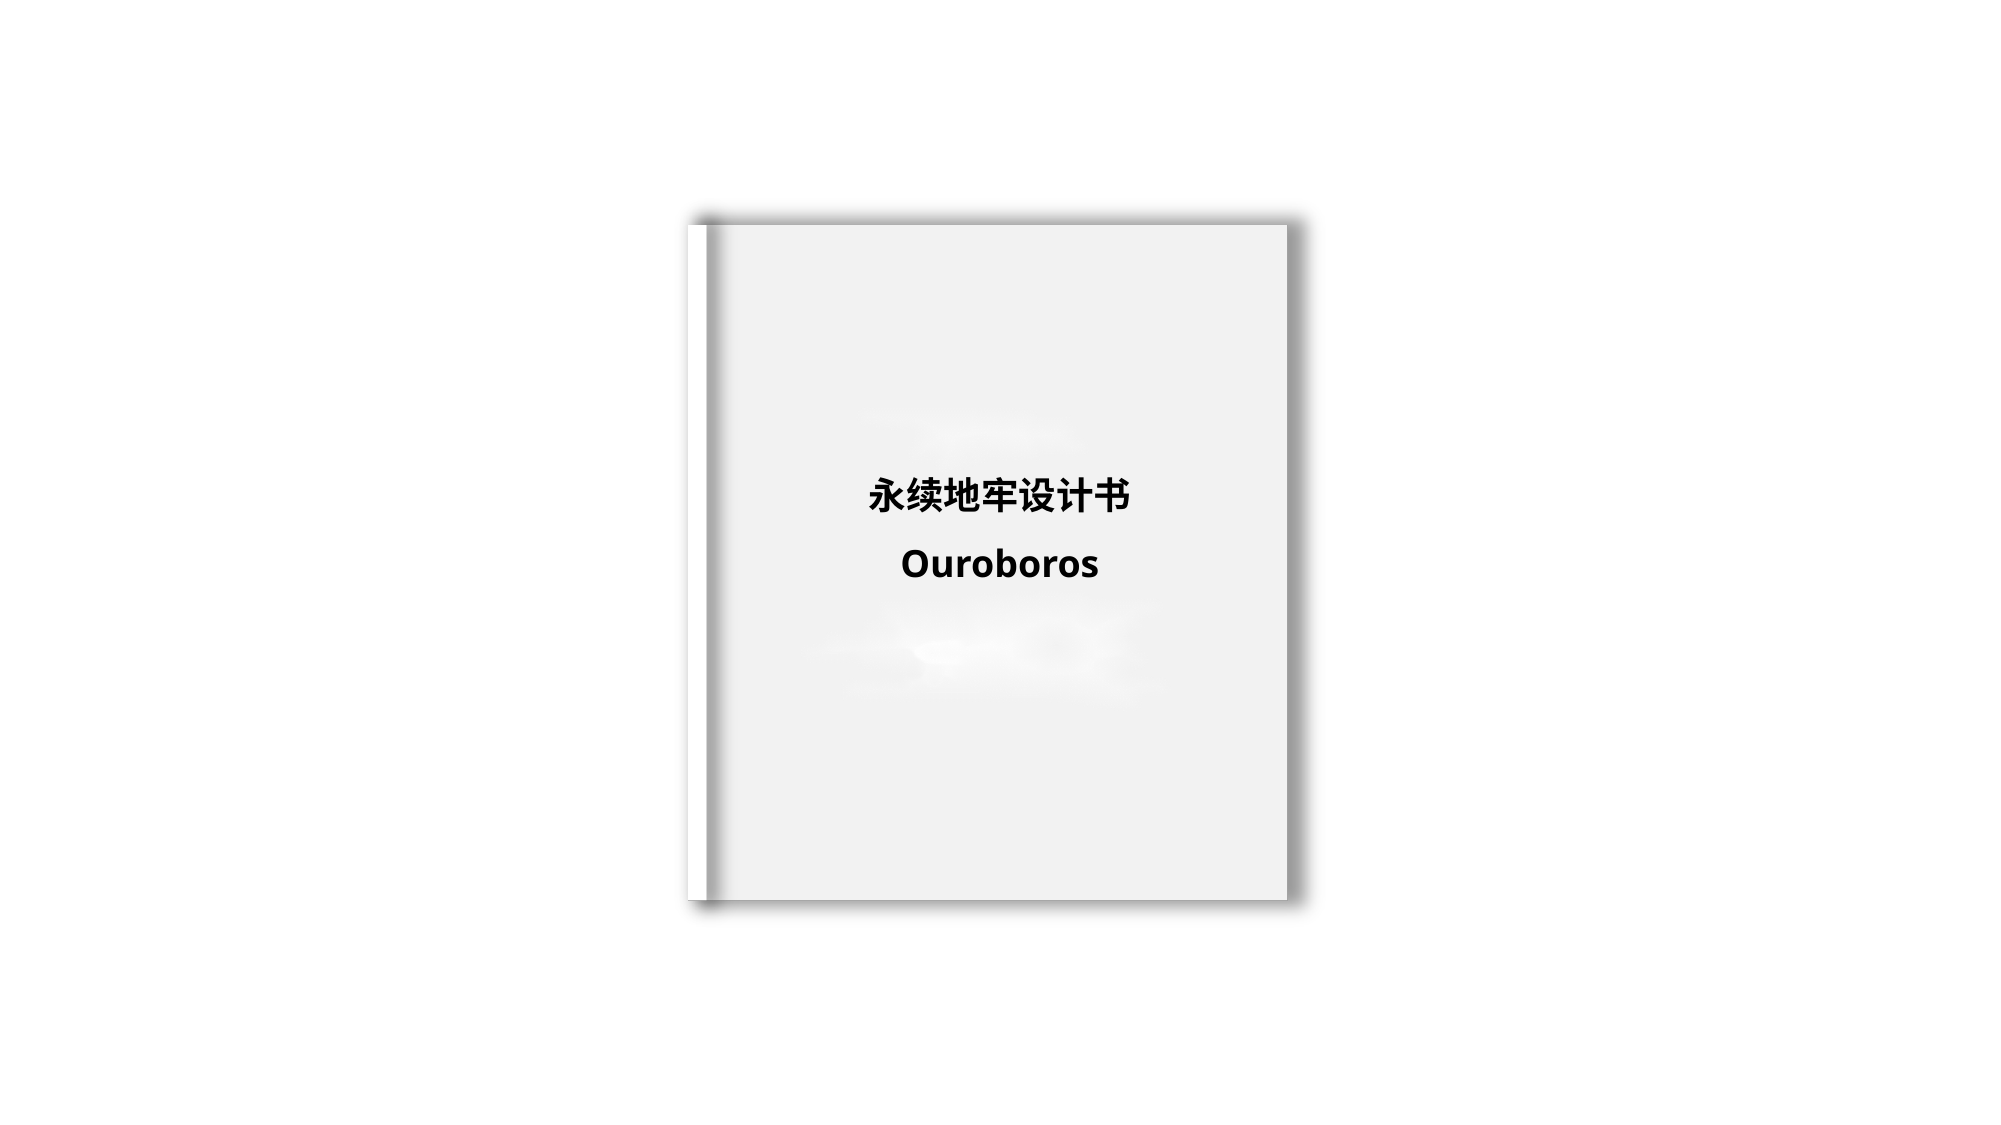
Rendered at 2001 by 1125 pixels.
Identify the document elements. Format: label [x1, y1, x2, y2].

picture [669, 193, 1331, 932]
